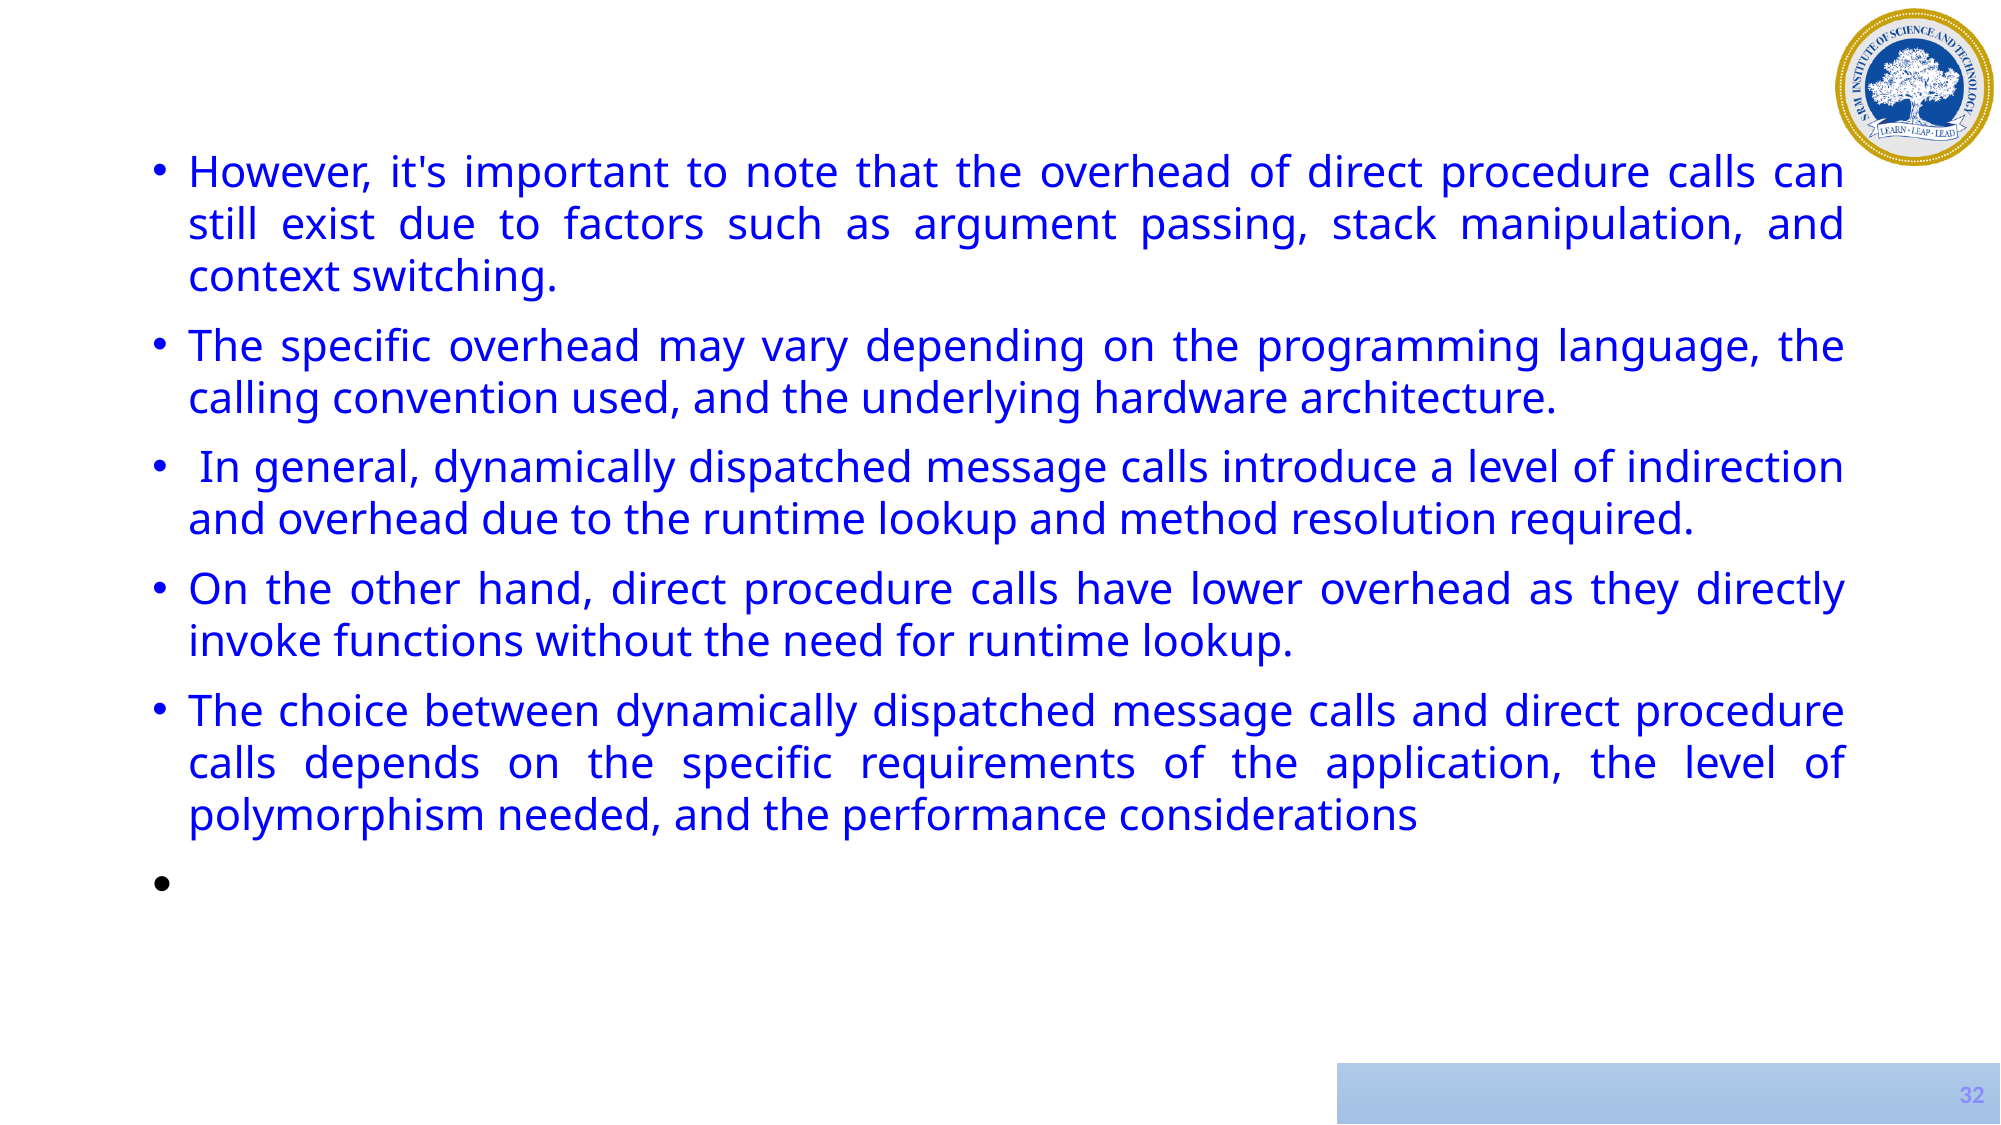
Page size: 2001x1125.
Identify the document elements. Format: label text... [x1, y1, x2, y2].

list However, it's important to note that the overhead of direct procedure calls can still exist due to factors such as argument passing, stack manipulation, and context switching. The specific overhead may vary depending on the programming language, the calling convention used, and the underlying hardware architecture. In general, dynamically dispatched message calls introduce a level of indirection and overhead due to the runtime lookup and method resolution required. On the other hand, direct procedure calls have lower overhead as they directly invoke functions without the need for runtime lookup. The choice between dynamically dispatched message calls and direct procedure calls depends on the specific requirements of the application, the level of polymorphism needed, and the performance considerations [137, 52, 1863, 980]
picture [1835, 8, 1994, 166]
slide_number 32 [1337, 1063, 2000, 1124]
